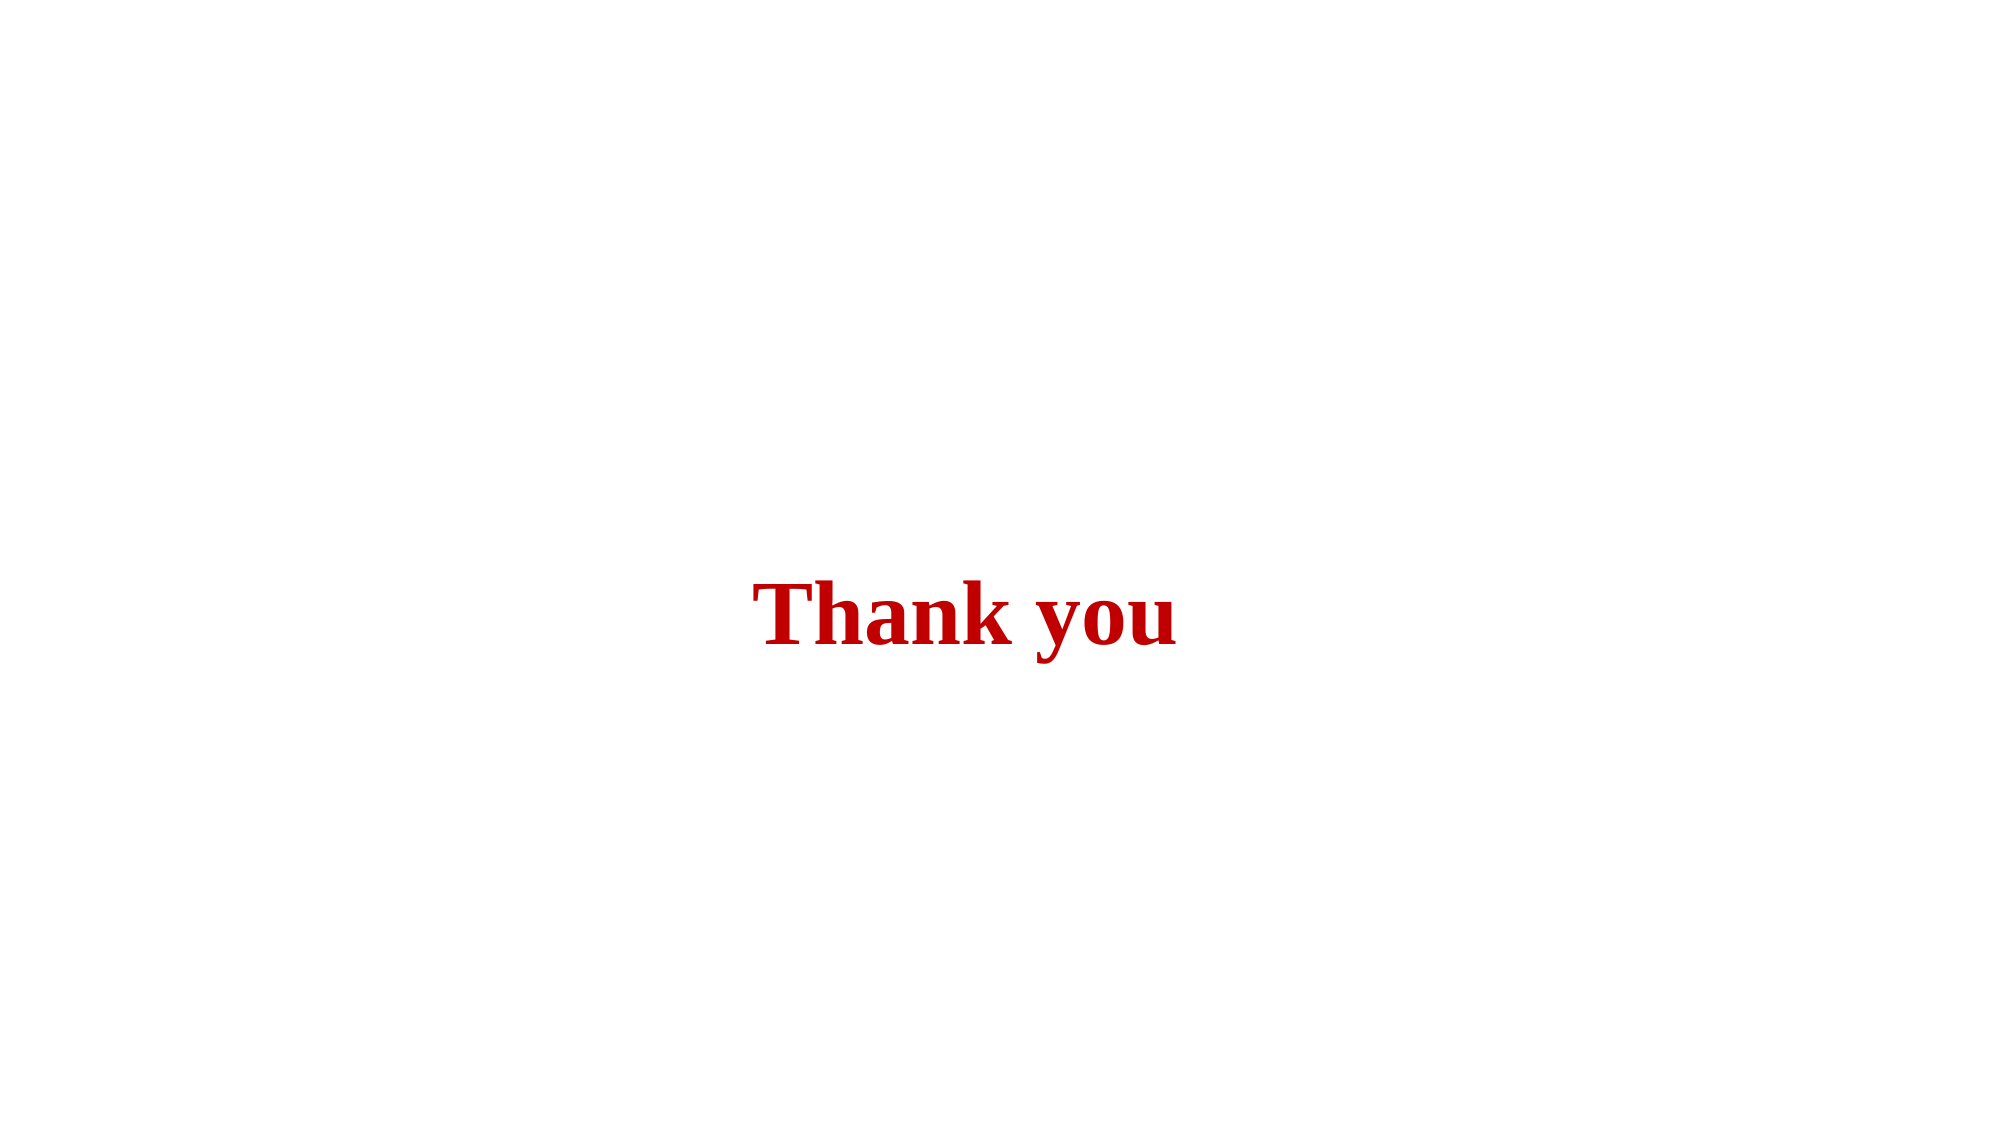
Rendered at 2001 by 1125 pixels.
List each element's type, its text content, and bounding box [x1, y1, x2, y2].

list Thank you [137, 299, 1863, 1014]
